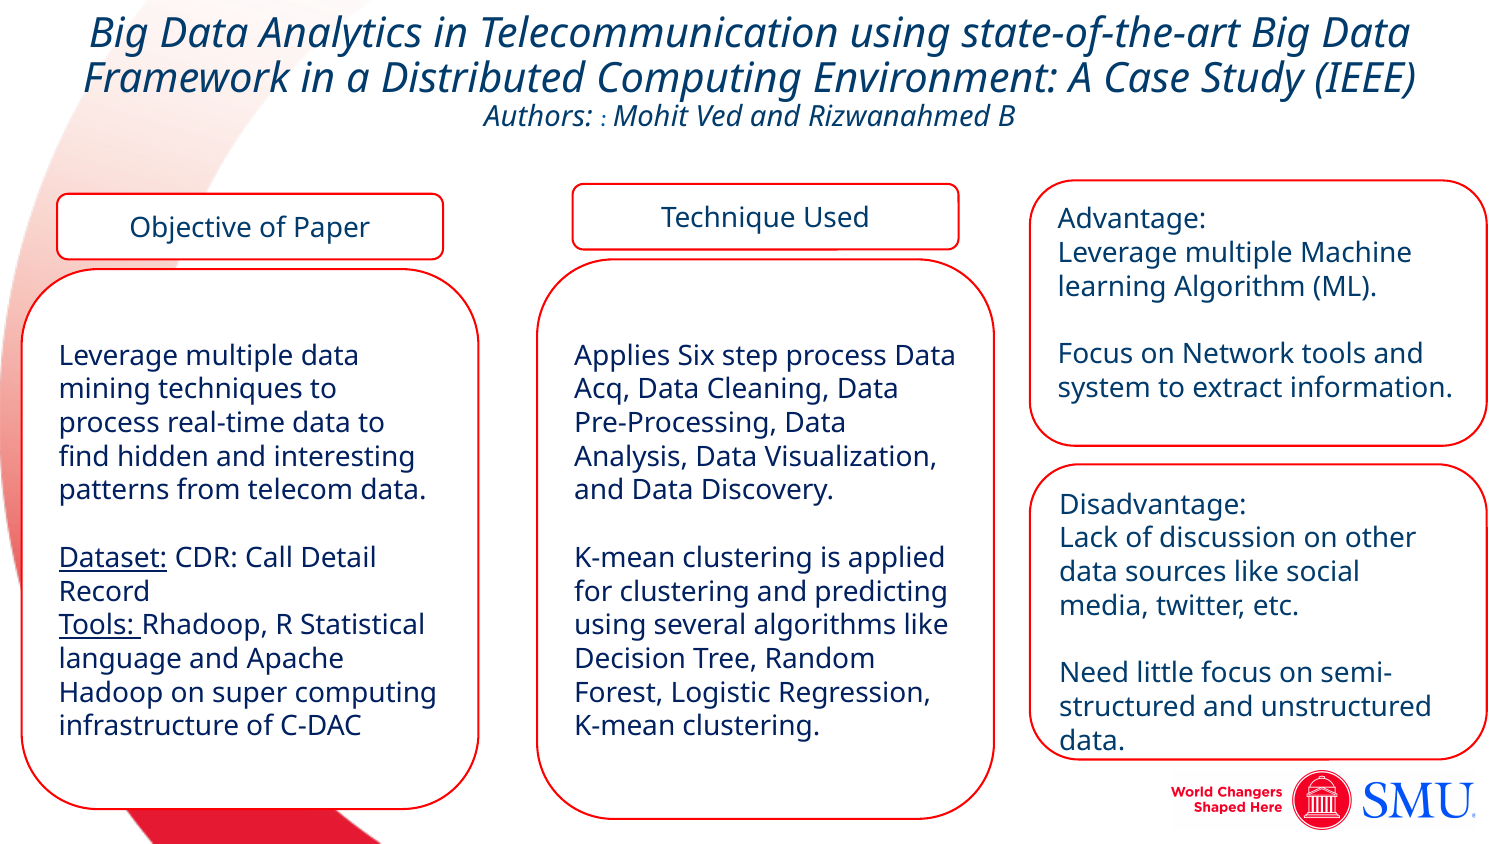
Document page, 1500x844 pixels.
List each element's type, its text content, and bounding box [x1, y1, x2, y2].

title Big Data Analytics in Telecommunication using state-of-the-art Big Data Framework in a Distributed Computing Environment: A Case Study (IEEE) Authors: : Mohit Ved and Rizwanahmed B [0, 0, 1500, 194]
text_box Technique Used [571, 182, 960, 251]
text_box Advantage: Leverage multiple Machine learning Algorithm (ML). Focus on Network tools and system to extract information. [1028, 179, 1488, 447]
text_box Applies Six step process Data Acq, Data Cleaning, Data Pre-Processing, Data Analysis, Data Visualization, and Data Discovery. K-mean clustering is applied for clustering and predicting using several algorithms like Decision Tree, Random Forest, Logistic Regression, K-mean clustering. [536, 258, 995, 820]
text_box Leverage multiple data mining techniques to process real-time data to find hidden and interesting patterns from telecom data. Dataset: CDR: Call Detail Record Tools: Rhadoop, R Statistical language and Apache Hadoop on super computing infrastructure of C-DAC [20, 268, 480, 811]
picture [0, 194, 385, 844]
picture [1171, 770, 1476, 830]
text_box Disadvantage: Lack of discussion on other data sources like social media, twitter, etc. Need little focus on semi-structured and unstructured data. [1028, 463, 1488, 761]
text_box Objective of Paper [56, 192, 445, 261]
